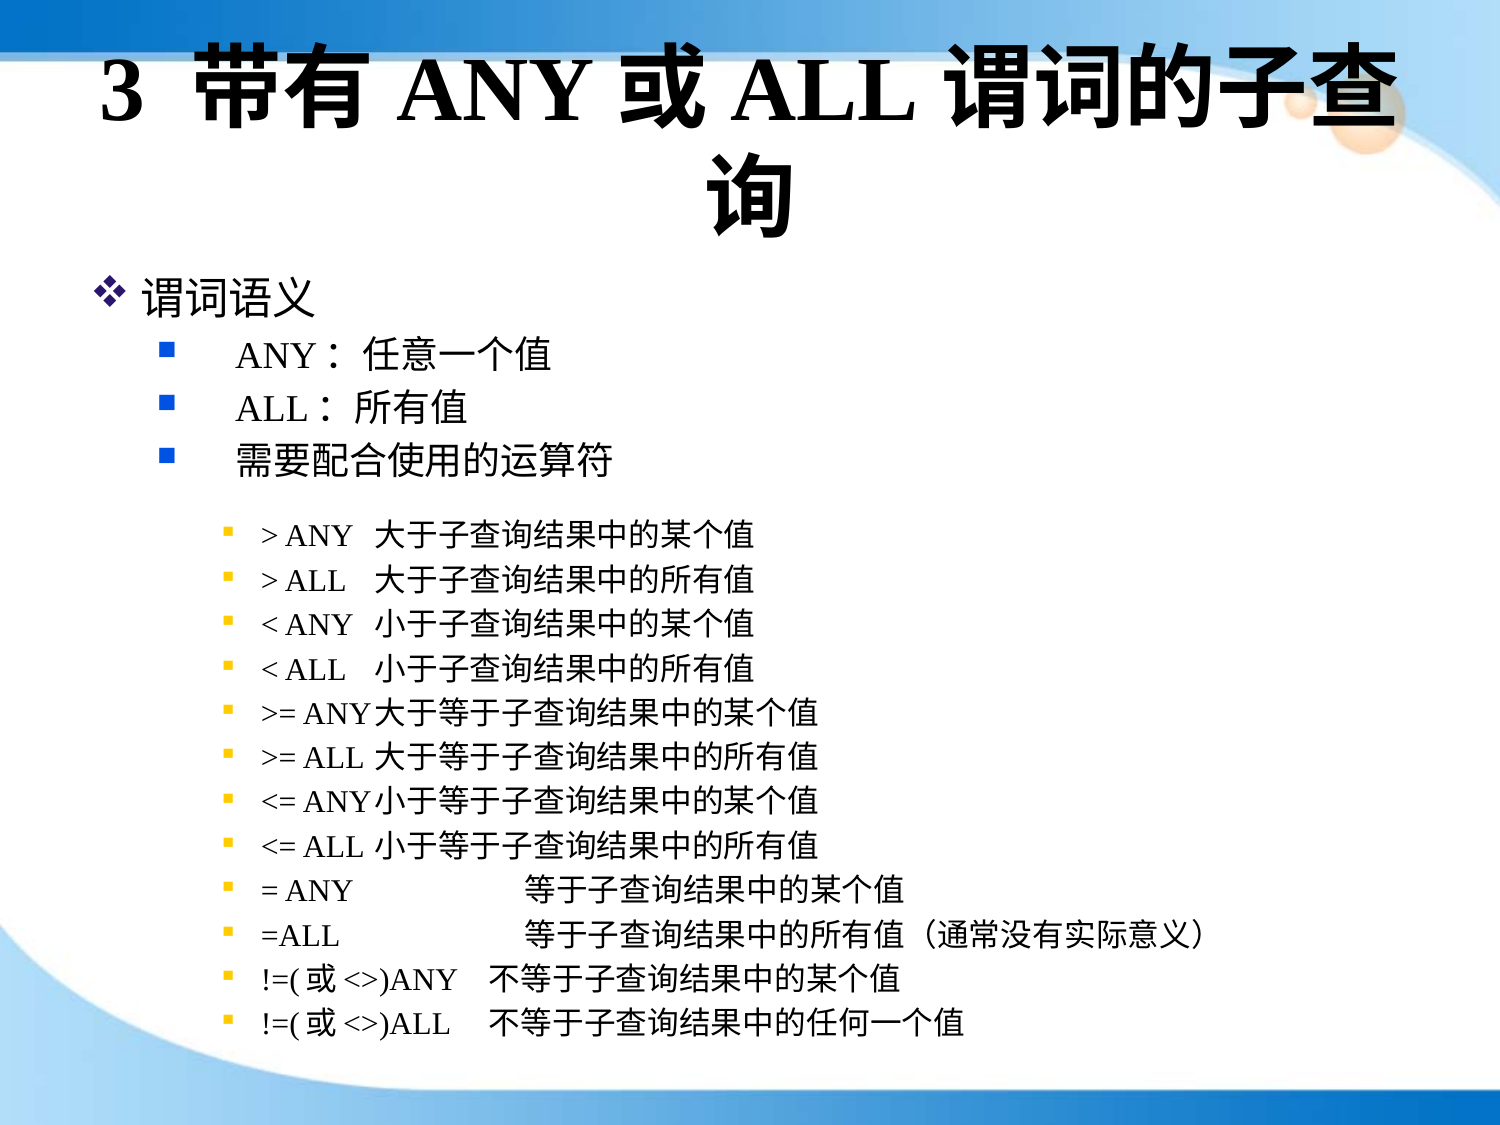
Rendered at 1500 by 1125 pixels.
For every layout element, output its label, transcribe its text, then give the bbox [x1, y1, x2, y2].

title 3 带有ANY或ALL谓词的子查询 [75, 45, 1425, 233]
picture [0, 0, 1500, 1125]
list 谓词语义 ANY：任意一个值 ALL：所有值 需要配合使用的运算符 > ANY 大于子查询结果中的某个值 > ALL 大于子查询结果中的所有值 < ANY 小于子查询结果中的某个值 < ALL 小于子查询结果中的所有值 >= ANY 大于等于子查询结果中的某个值 >= ALL 大于等于子查询结果中的所有值 <= ANY 小于等于子查询结果中的某个值 <= ALL 小于等于子查询结果中的所有值 = ANY 等于子查询结果中的某个值 =ALL 等于子查询结果中的所有值（通常没有实际意义） !=(或<>)ANY 不等于子查询结果中的某个值 !=(或<>)ALL 不等于子查询结果中的任何一个值 [74, 262, 1455, 1053]
